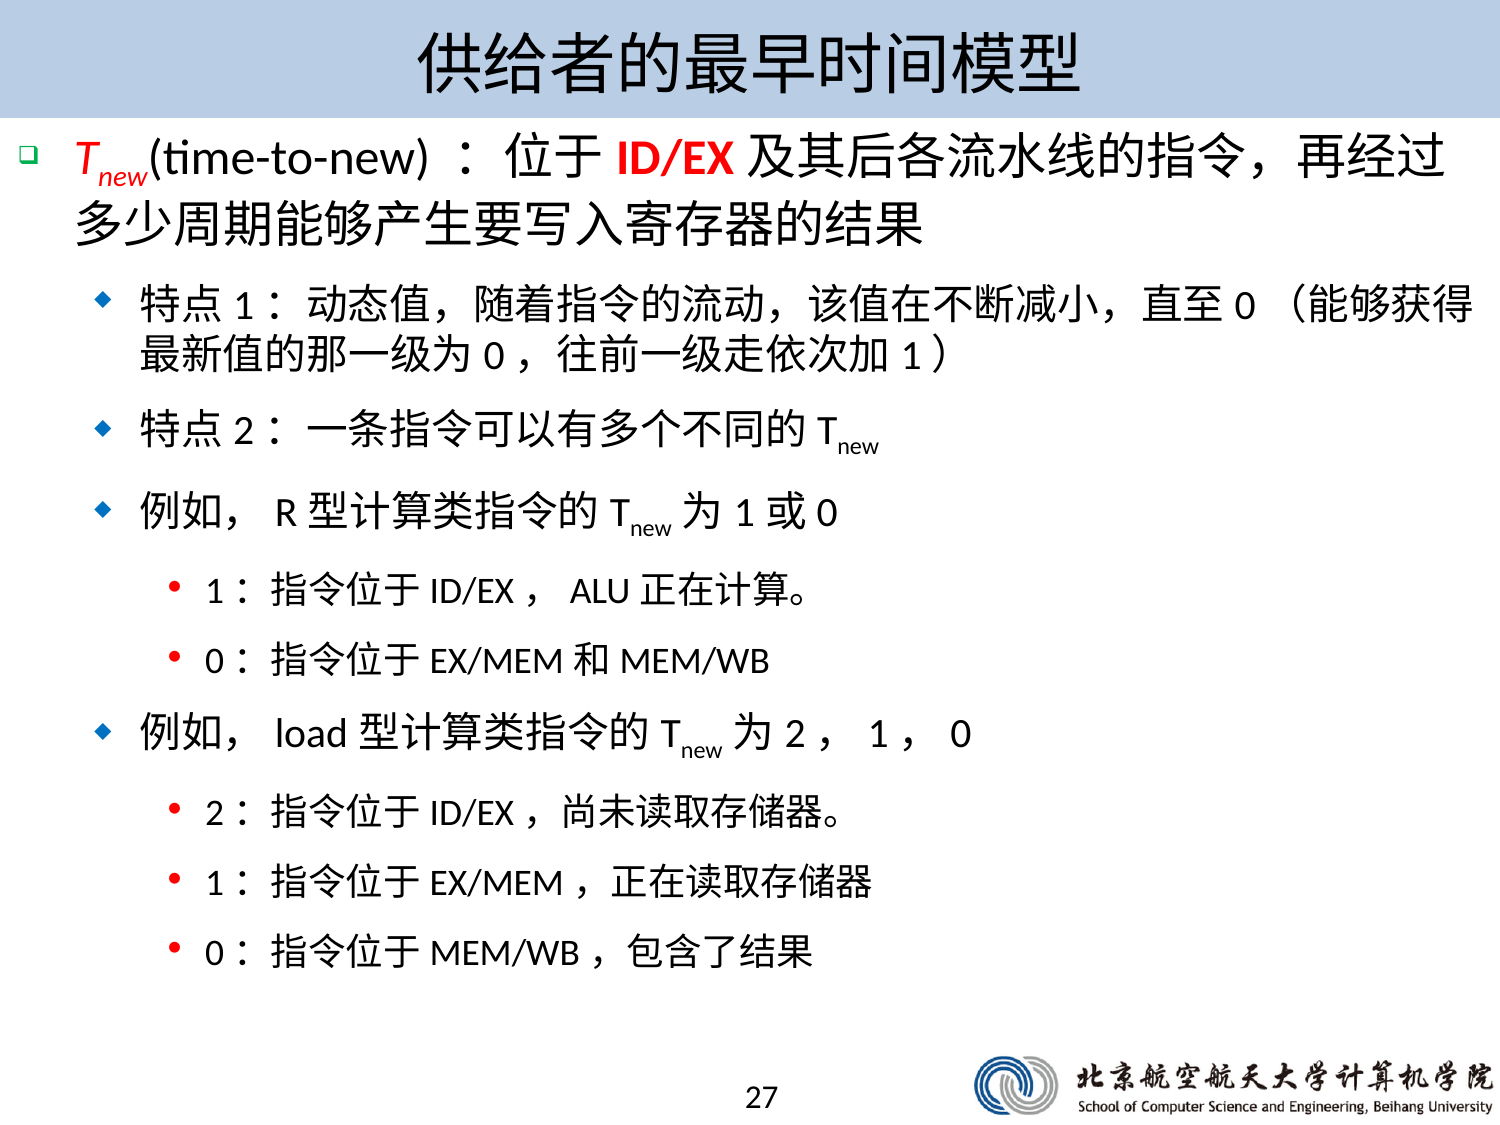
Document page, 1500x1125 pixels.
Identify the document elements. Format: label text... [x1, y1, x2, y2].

list Tnew(time-to-new) ：位于ID/EX及其后各流水线的指令，再经过多少周期能够产生要写入寄存器的结果 特点1：动态值，随着指令的流动，该值在不断减小，直至0（能够获得最新值的那一级为0，往前一级走依次加1） 特点2：一条指令可以有多个不同的Tnew 例如，R型计算类指令的Tnew为1或0 1：指令位于ID/EX，ALU正在计算。 0：指令位于EX/MEM和MEM/WB 例如，load型计算类指令的Tnew为2，1，0 2：指令位于ID/EX，尚未读取存储器。 1：指令位于EX/MEM，正在读取存储器 0：指令位于MEM/WB，包含了结果 [17, 118, 1483, 959]
picture [974, 1053, 1495, 1115]
slide_number 27 [561, 1063, 963, 1123]
title 供给者的最早时间模型 [0, 21, 1500, 102]
